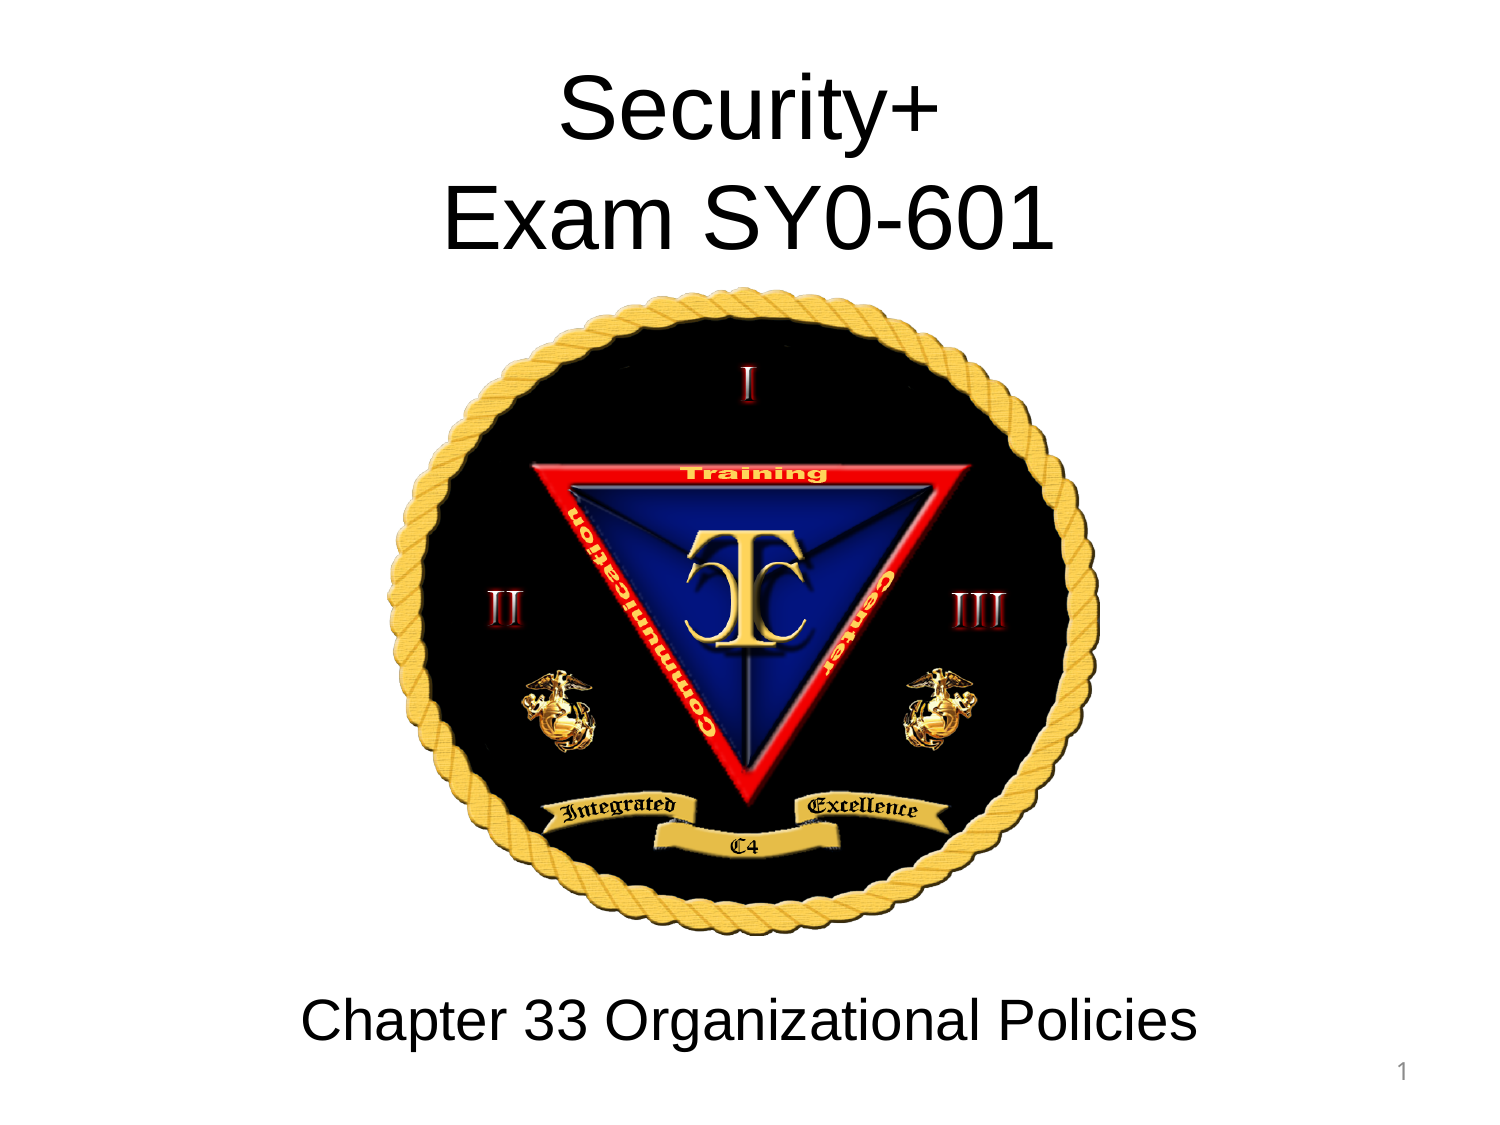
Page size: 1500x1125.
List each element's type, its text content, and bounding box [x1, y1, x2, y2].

text_box Security+ Exam SY0-601 [112, 37, 1388, 279]
slide_number 1 [1074, 1042, 1425, 1103]
text_box Chapter 33 Organizational Policies [112, 975, 1388, 1054]
picture [359, 287, 1141, 936]
